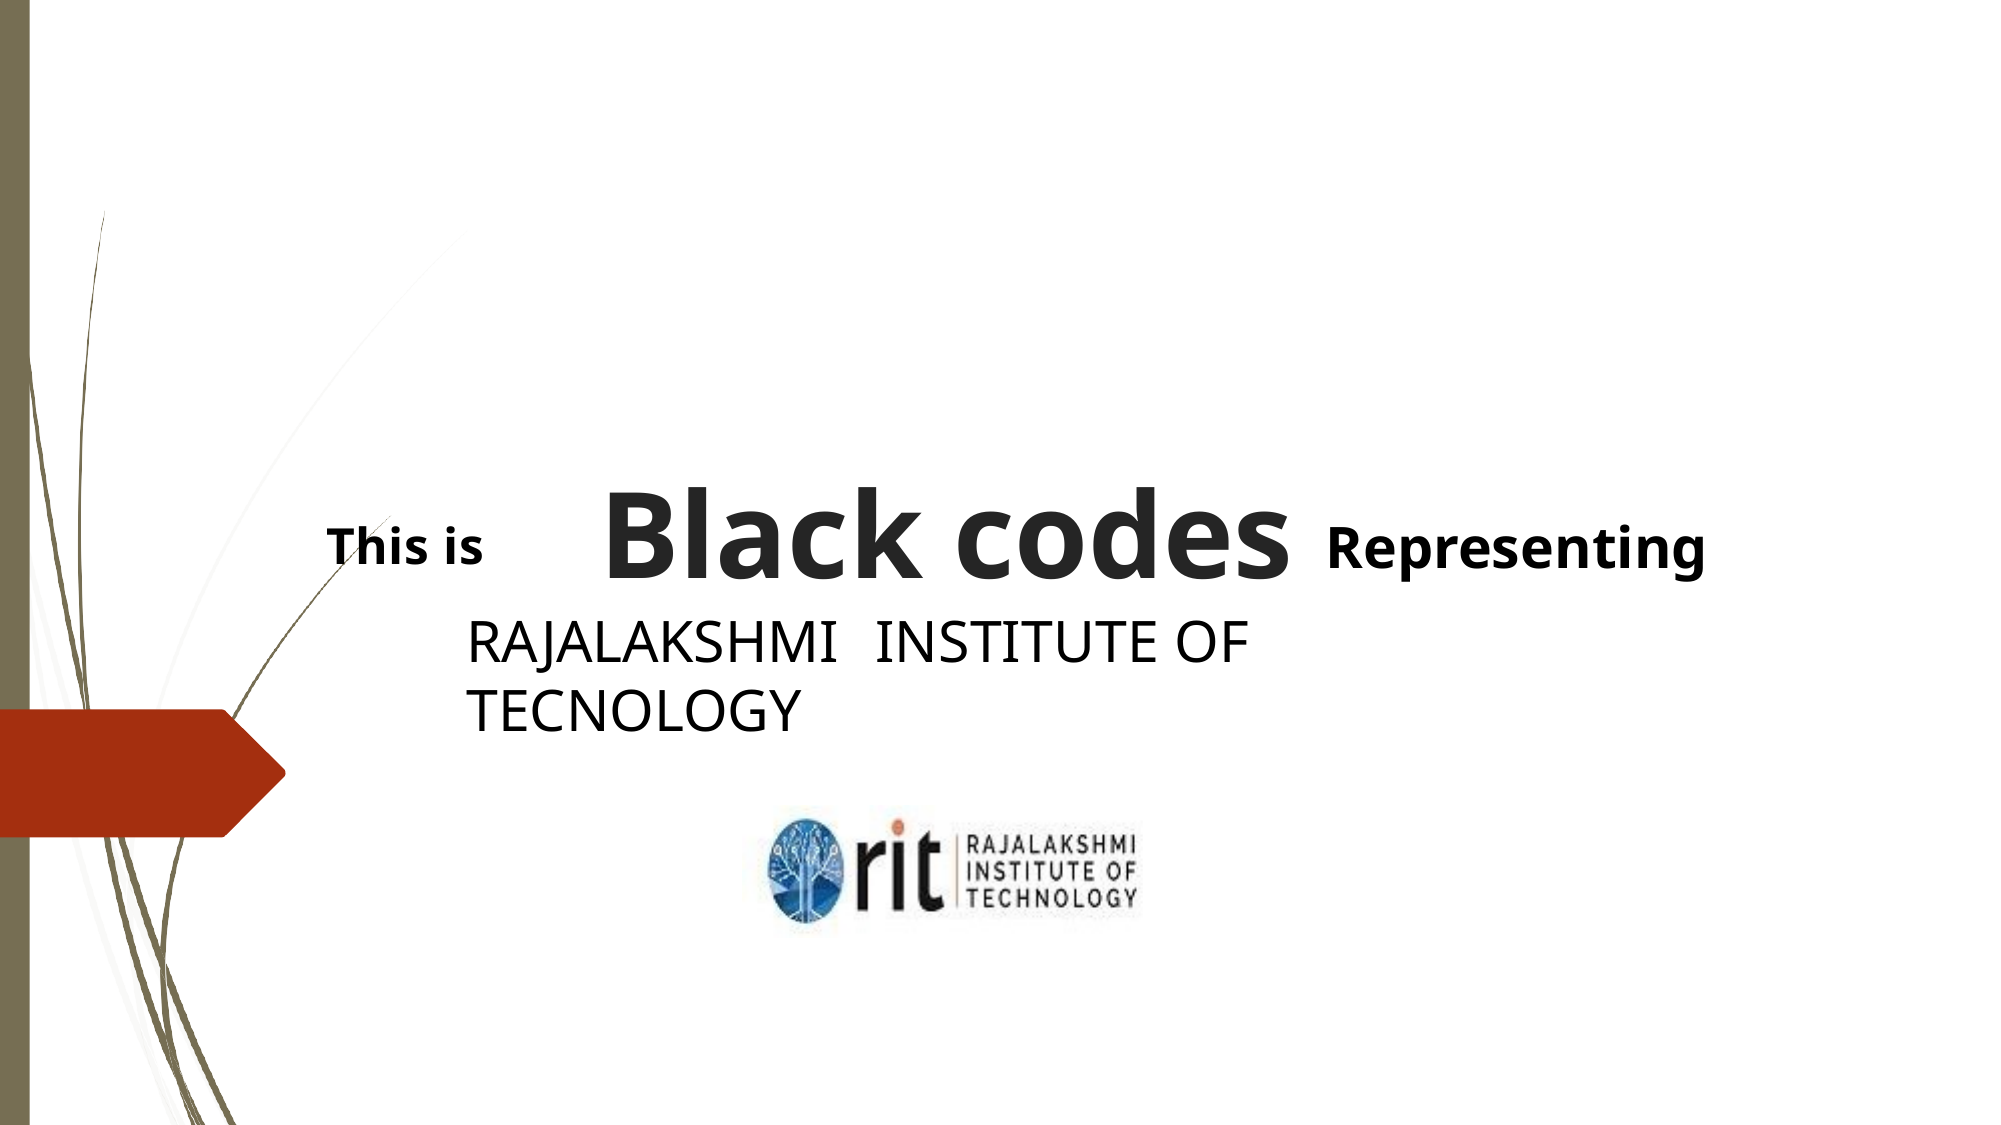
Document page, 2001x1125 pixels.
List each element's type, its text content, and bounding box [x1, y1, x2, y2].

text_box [0, 0, 468, 1125]
title This is Black codes Representing [471, 359, 1753, 610]
text_box [742, 805, 1143, 938]
text_box RAJALAKSHMI INSTITUTE OF TECNOLOGY [471, 602, 1585, 743]
